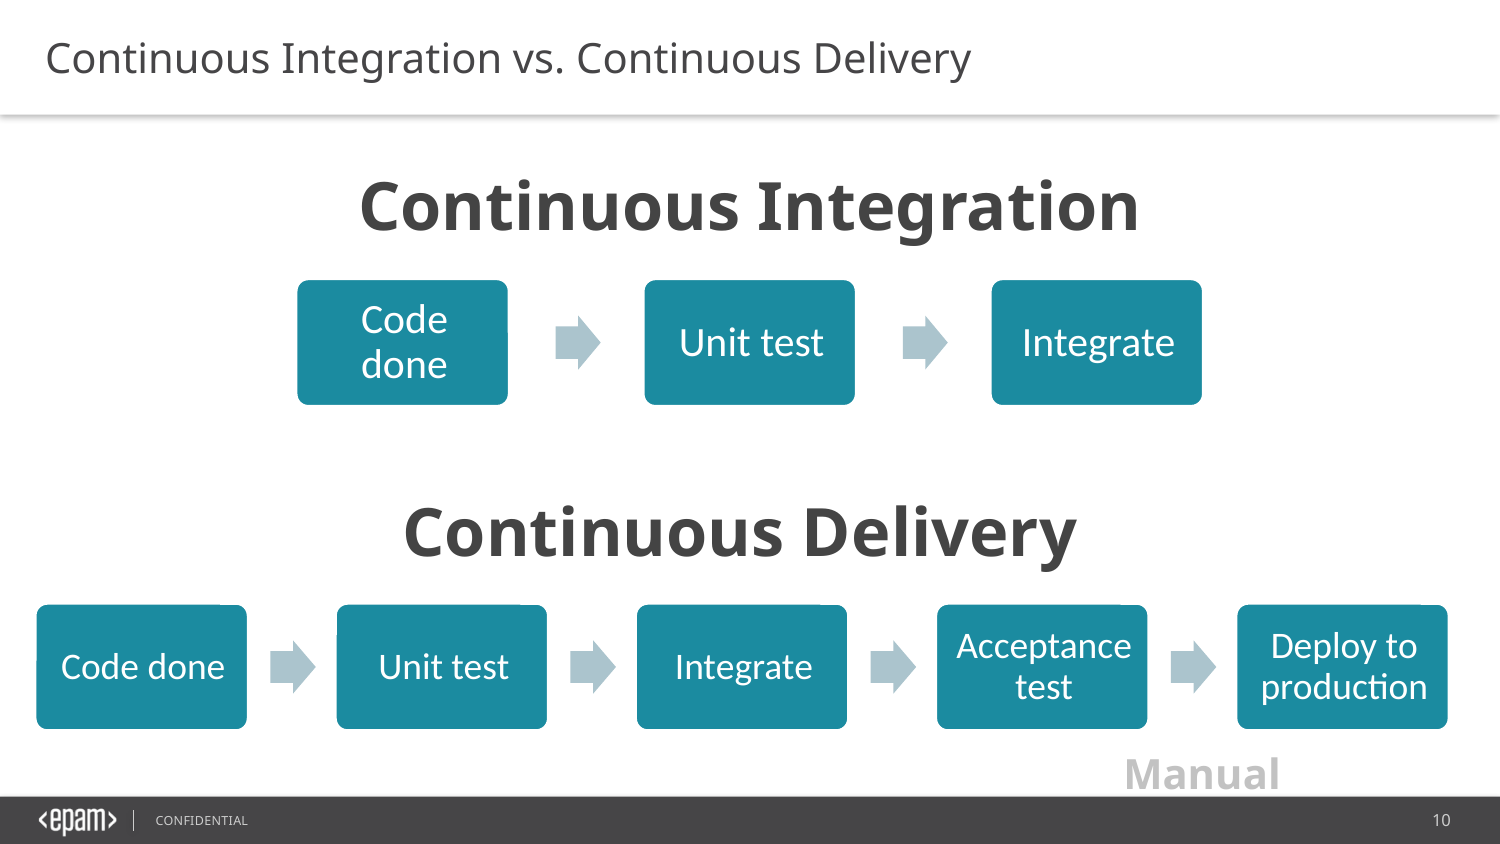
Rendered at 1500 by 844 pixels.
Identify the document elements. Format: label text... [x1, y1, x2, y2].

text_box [33, 530, 1451, 804]
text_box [295, 204, 1205, 482]
list Continuous Integration vs. Continuous Delivery [0, 0, 1500, 115]
picture [38, 808, 117, 837]
text_box Continuous Delivery [183, 466, 1297, 528]
text_box Continuous Integration [193, 140, 1307, 251]
